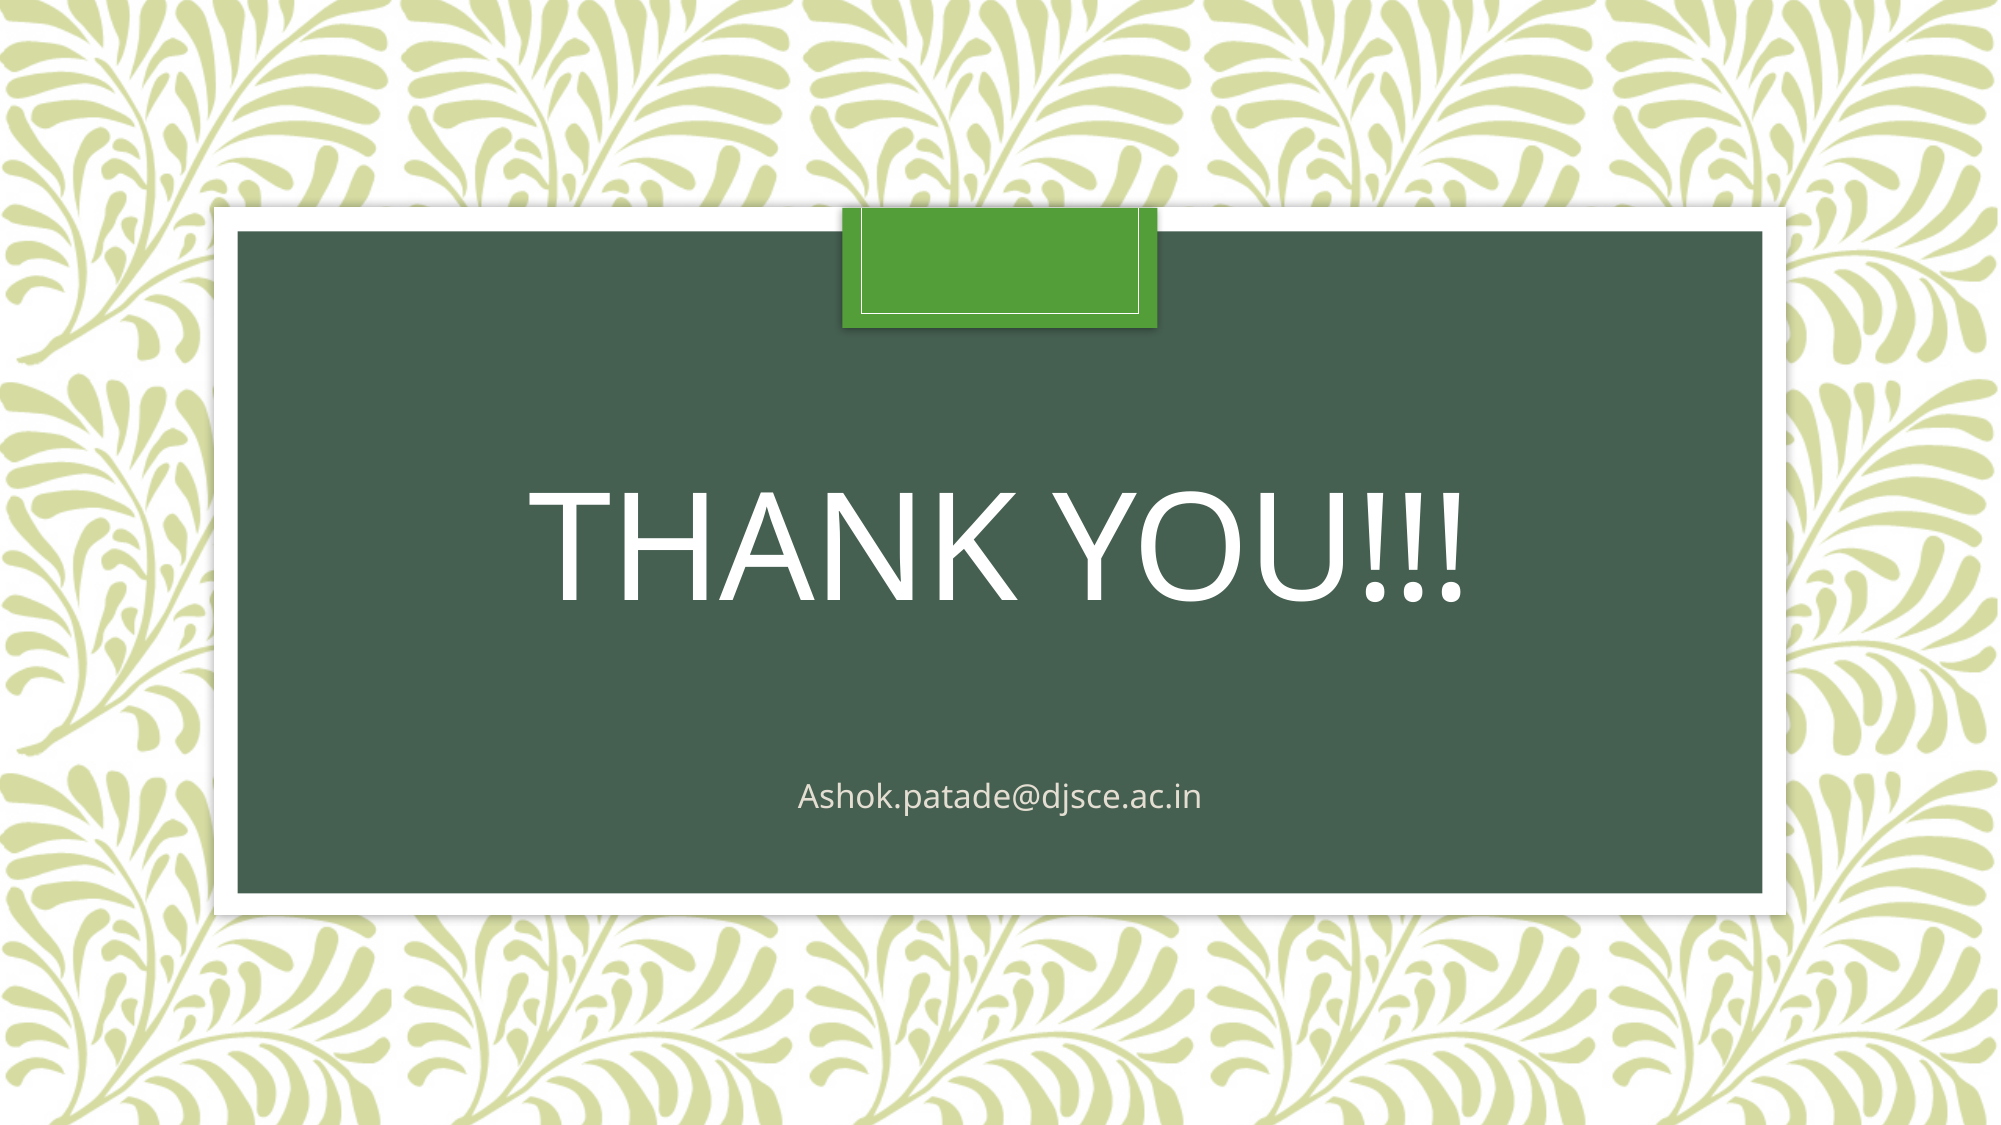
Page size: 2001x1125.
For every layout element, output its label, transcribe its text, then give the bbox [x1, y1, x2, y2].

list Ashok.patade@djsce.ac.in [256, 768, 1745, 844]
title Thank you!!! [256, 343, 1745, 768]
